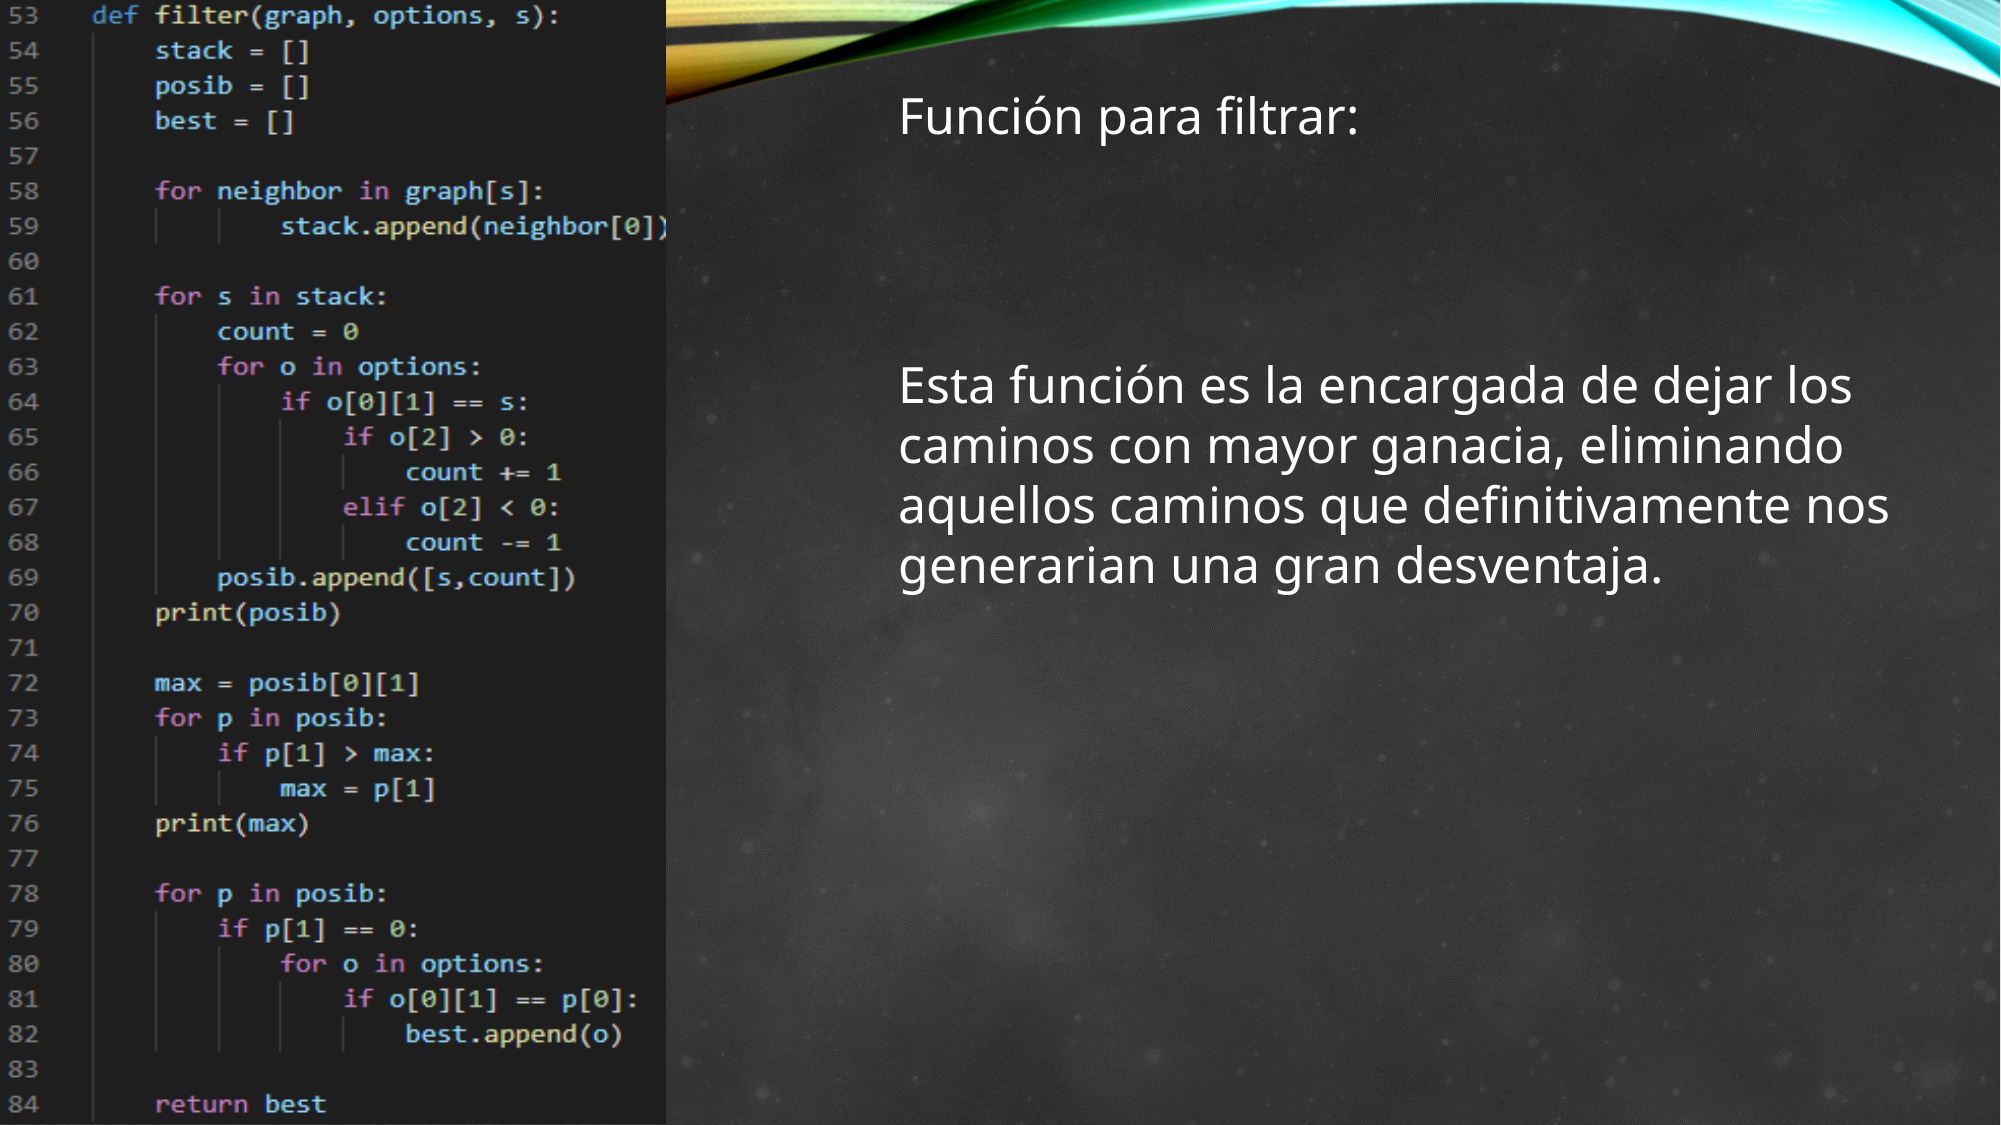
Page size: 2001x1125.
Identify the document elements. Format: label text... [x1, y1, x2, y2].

picture [0, 0, 2001, 1125]
text_box Esta función es la encargada de dejar los caminos con mayor ganacia, eliminando aquellos caminos que definitivamente nos generarian una gran desventaja. [883, 345, 1966, 601]
text_box Función para filtrar: [883, 76, 1461, 152]
